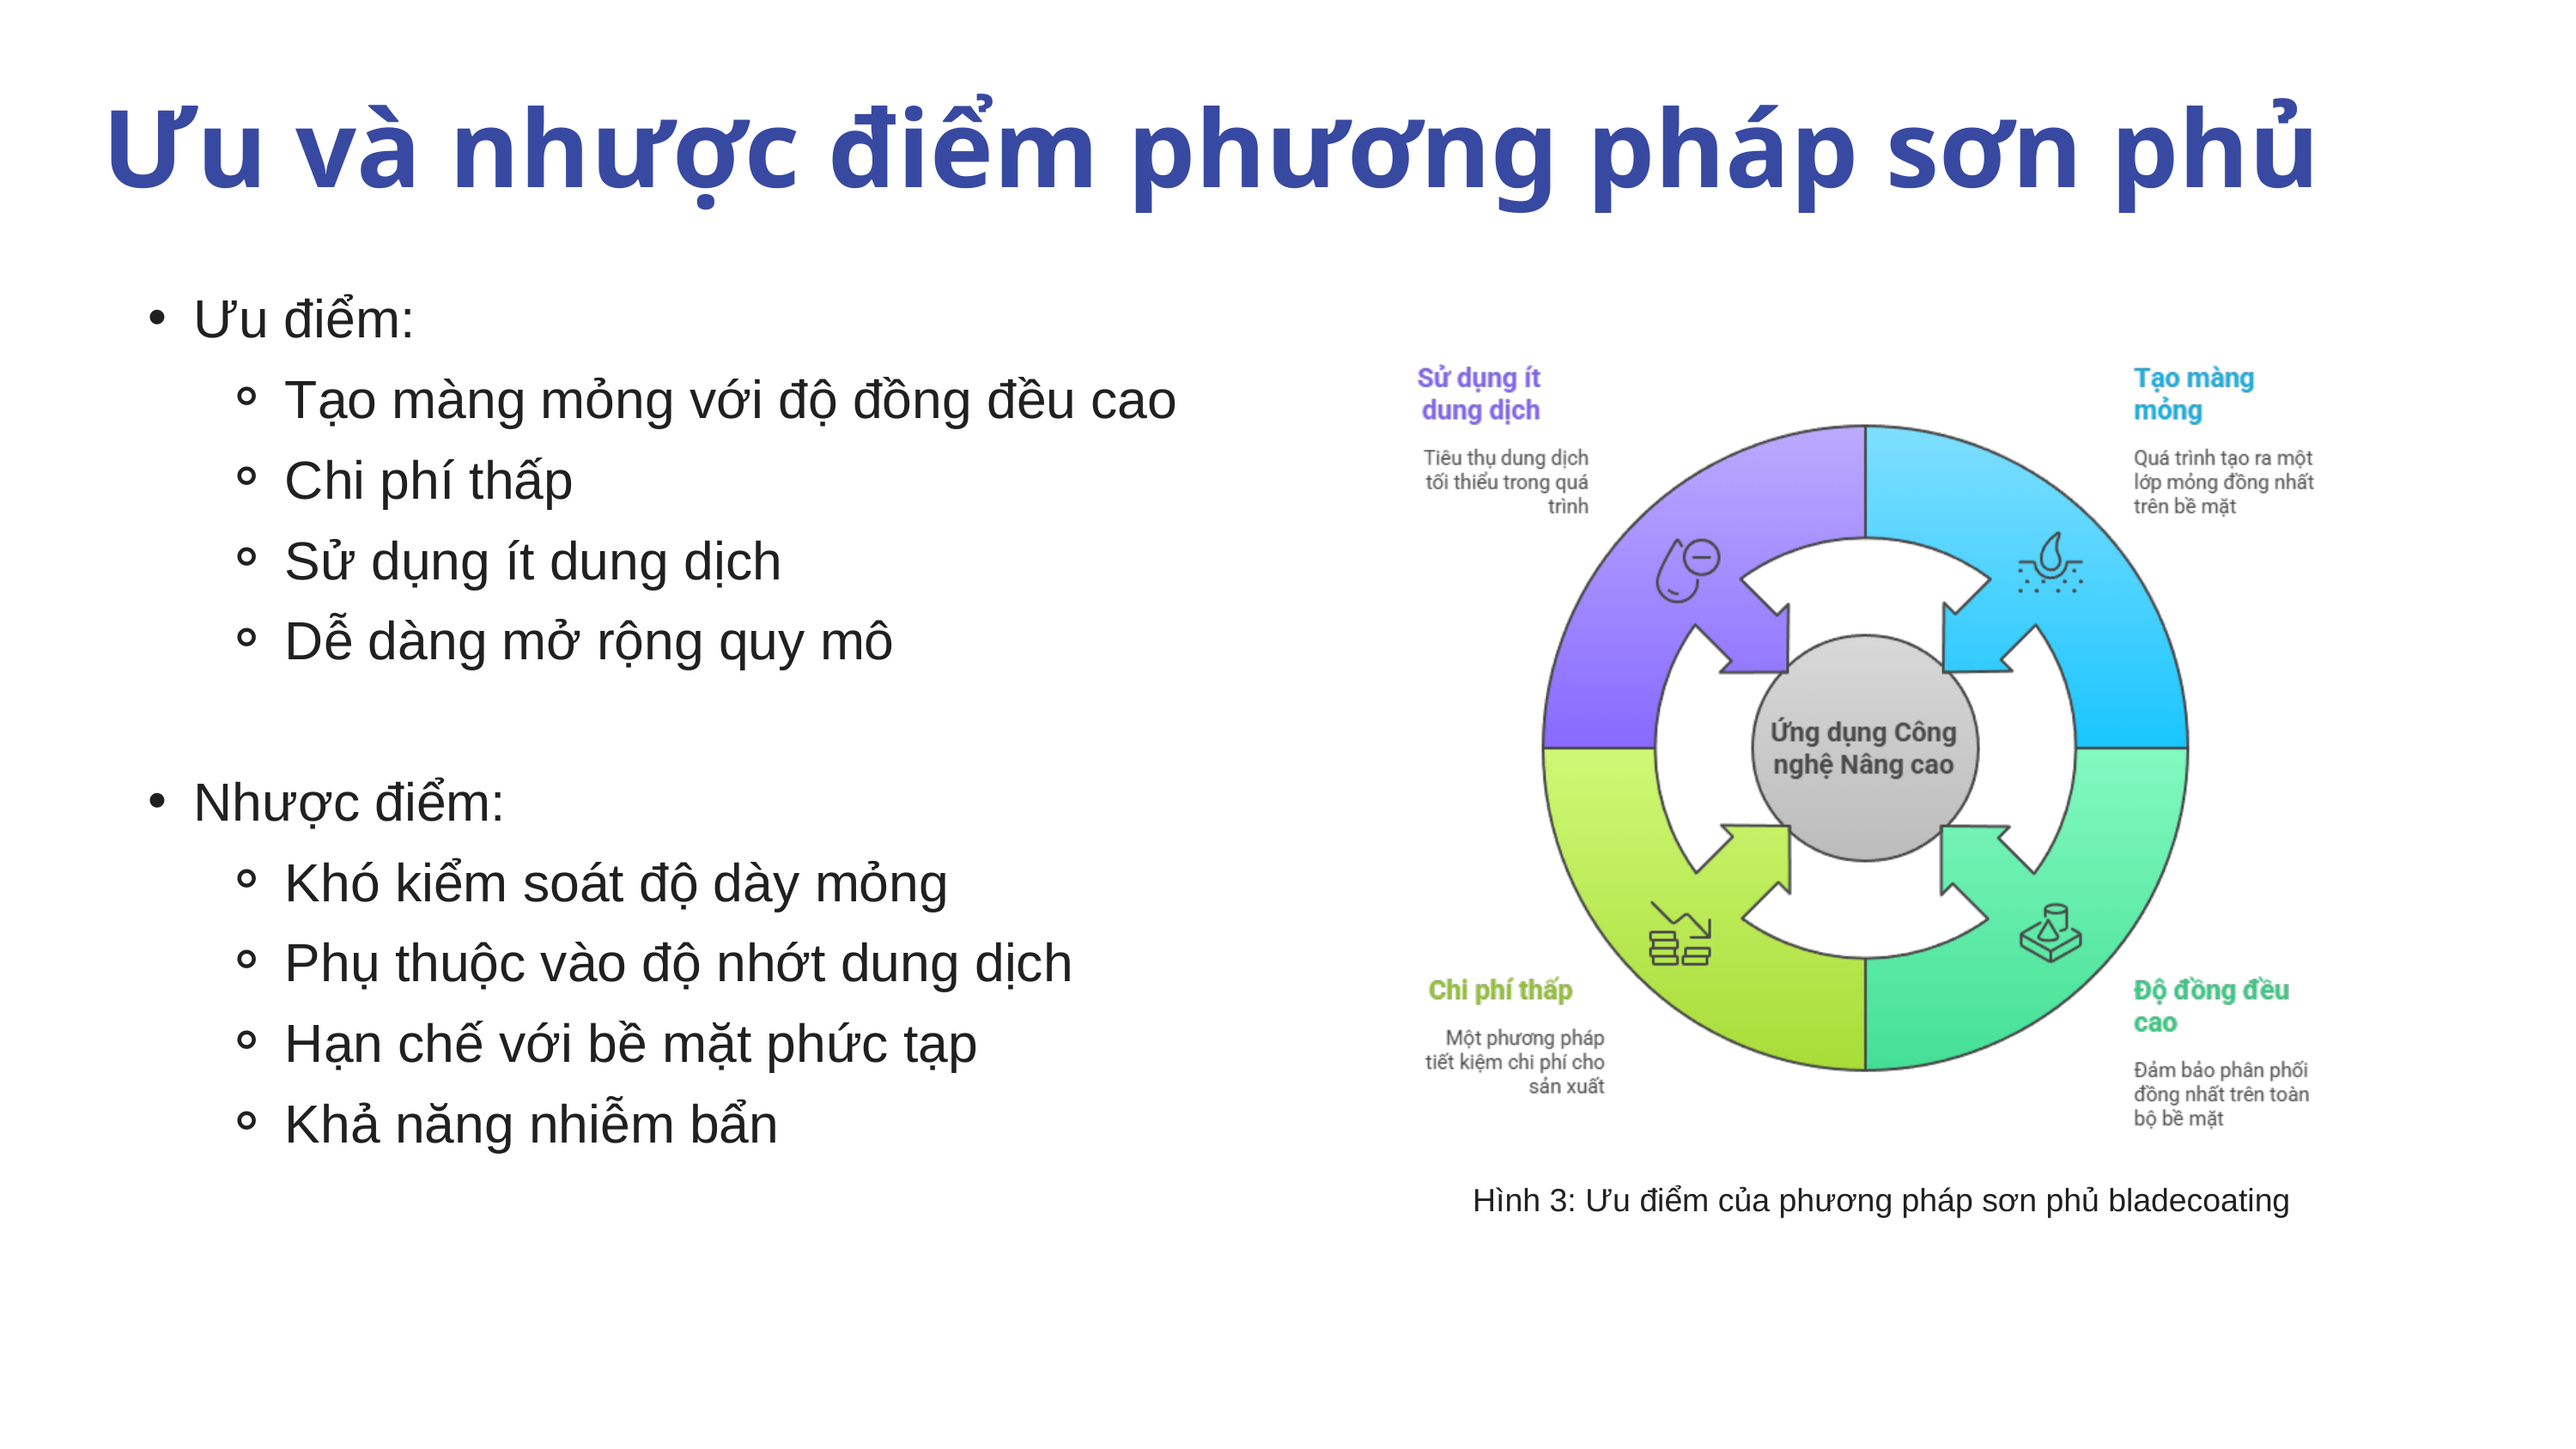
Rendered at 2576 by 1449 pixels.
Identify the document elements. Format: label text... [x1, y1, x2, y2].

text_box Hình 3: Ưu điểm của phương pháp sơn phủ bladecoating [1237, 1144, 2526, 1224]
text_box Ưu điểm: Tạo màng mỏng với độ đồng đều cao Chi phí thấp Sử dụng ít dung dịch Dễ dàng mở rộng quy mô Nhược điểm: Khó kiểm soát độ dày mỏng Phụ thuộc vào độ nhớt dung dịch Hạn chế với bề mặt phức tạp Khả năng nhiễm bẩn [102, 268, 1352, 1155]
text_box Ưu và nhược điểm phương pháp sơn phủ [102, 70, 2373, 209]
picture [1366, 249, 2373, 1151]
